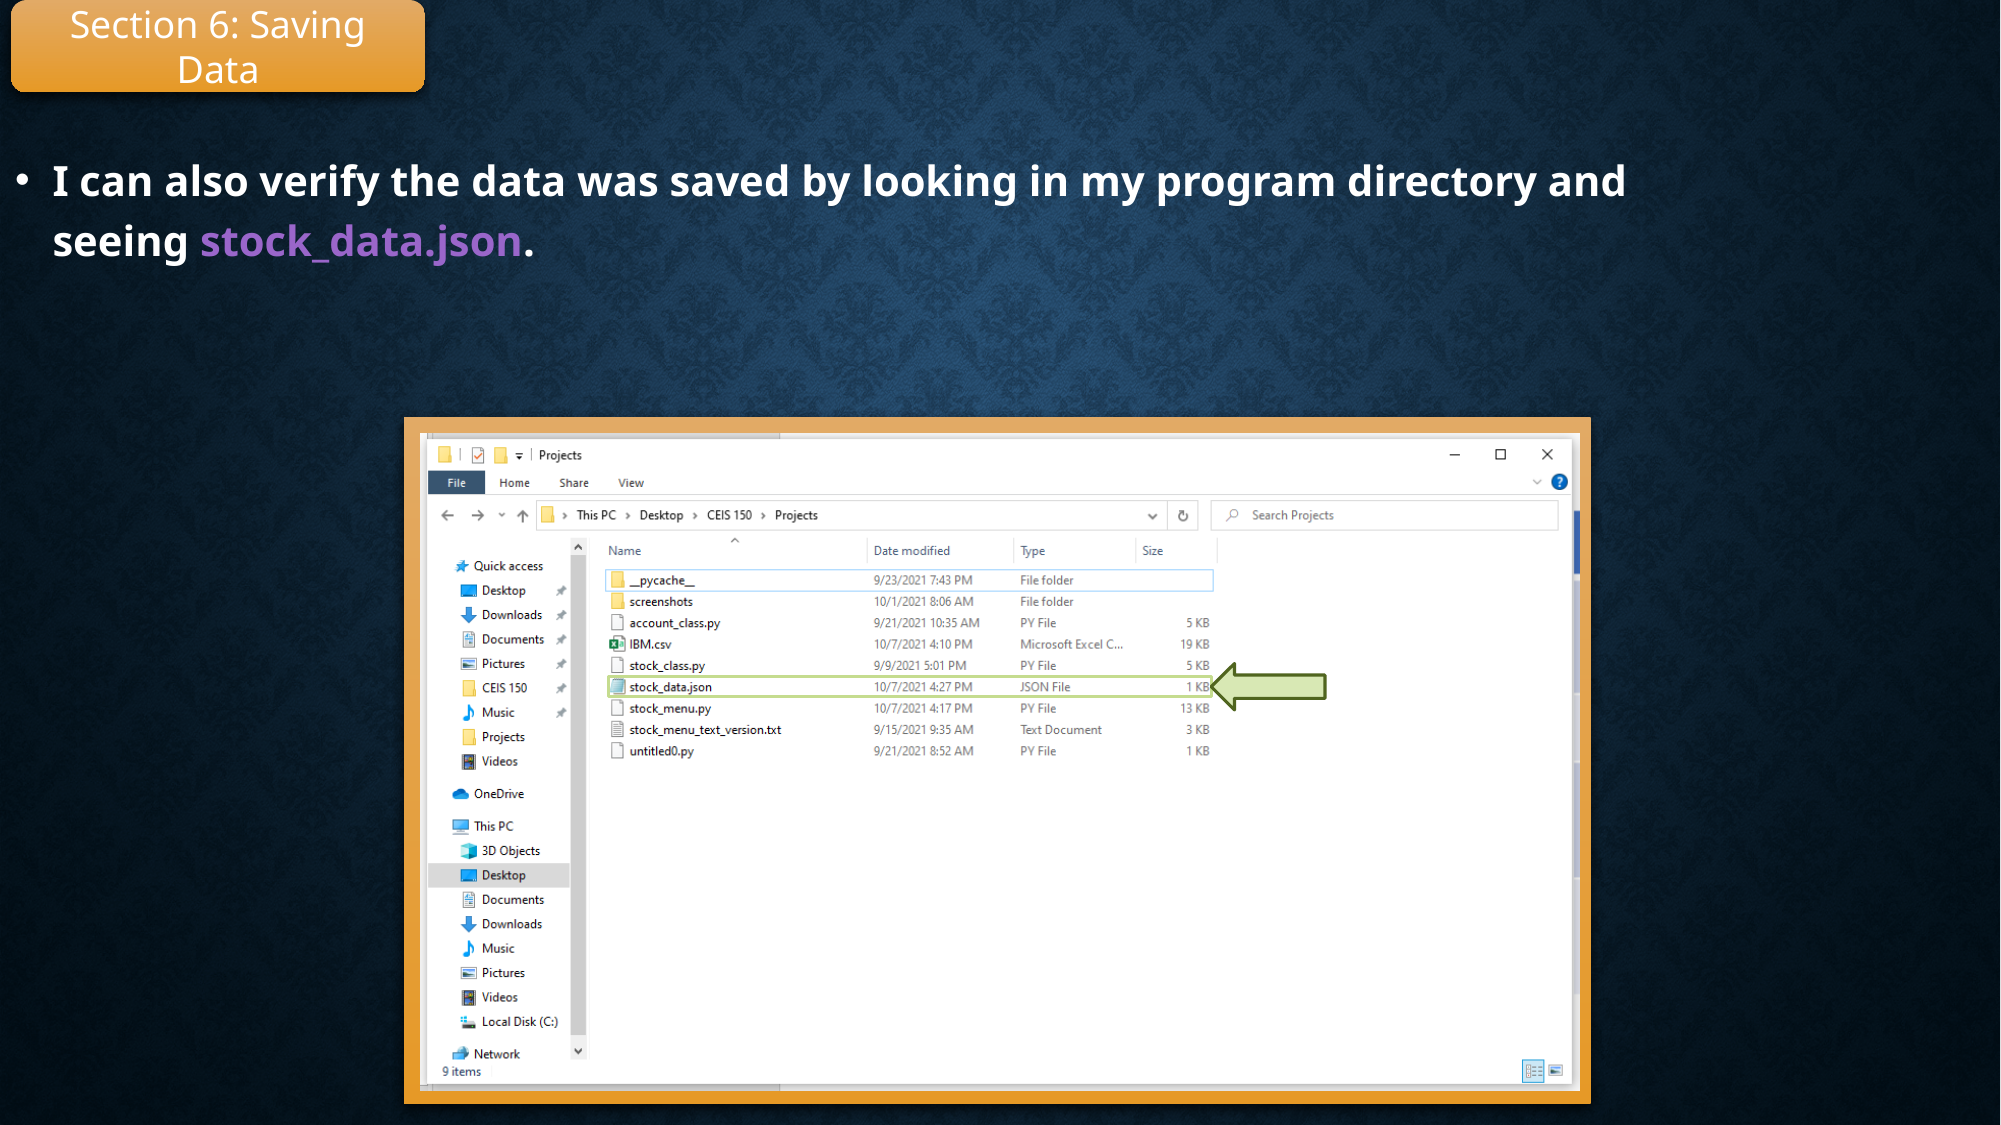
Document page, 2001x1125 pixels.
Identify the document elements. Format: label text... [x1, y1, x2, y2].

list I can also verify the data was saved by looking in my program directory and seeing stock_data.json. [0, 137, 1713, 323]
picture [419, 432, 1580, 1092]
text_box [404, 417, 1591, 1104]
text_box Section 6: Saving Data [11, 0, 426, 93]
